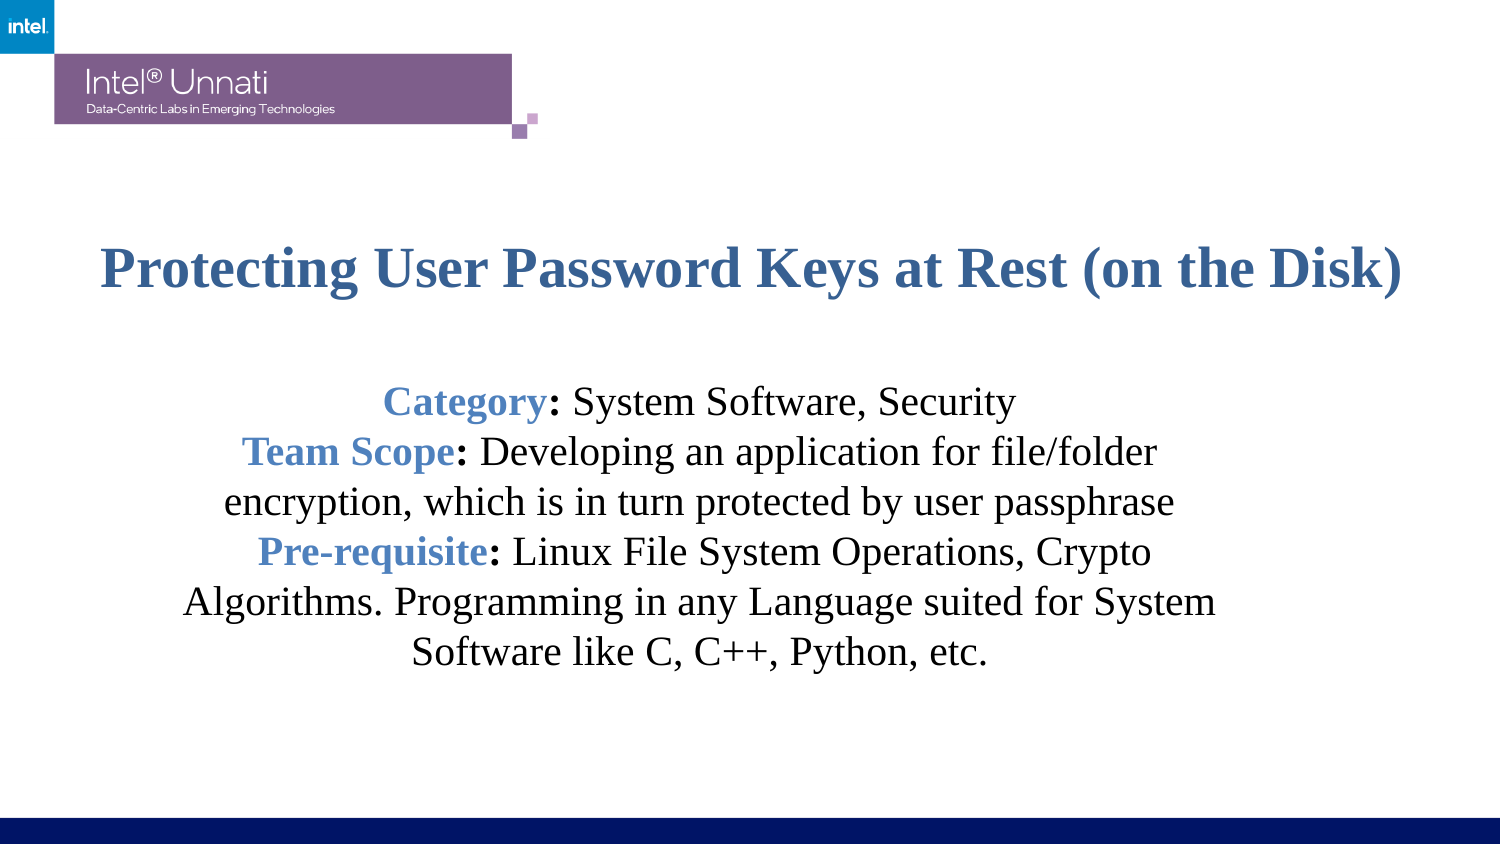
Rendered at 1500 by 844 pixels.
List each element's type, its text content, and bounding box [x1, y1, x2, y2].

picture [31, 23, 40, 33]
picture [0, 817, 1500, 844]
picture [0, 0, 551, 139]
text_box Category: System Software, Security Team Scope: Developing an application for file/folder encryption, which is in turn protected by user passphrase Pre-requisite: Linux File System Operations, Crypto Algorithms. Programming in any Language suited for System Software like C, C++, Python, etc. [137, 366, 1263, 682]
picture [18, 23, 23, 33]
text_box Protecting User Password Keys at Rest (on the Disk) [0, 221, 1500, 307]
